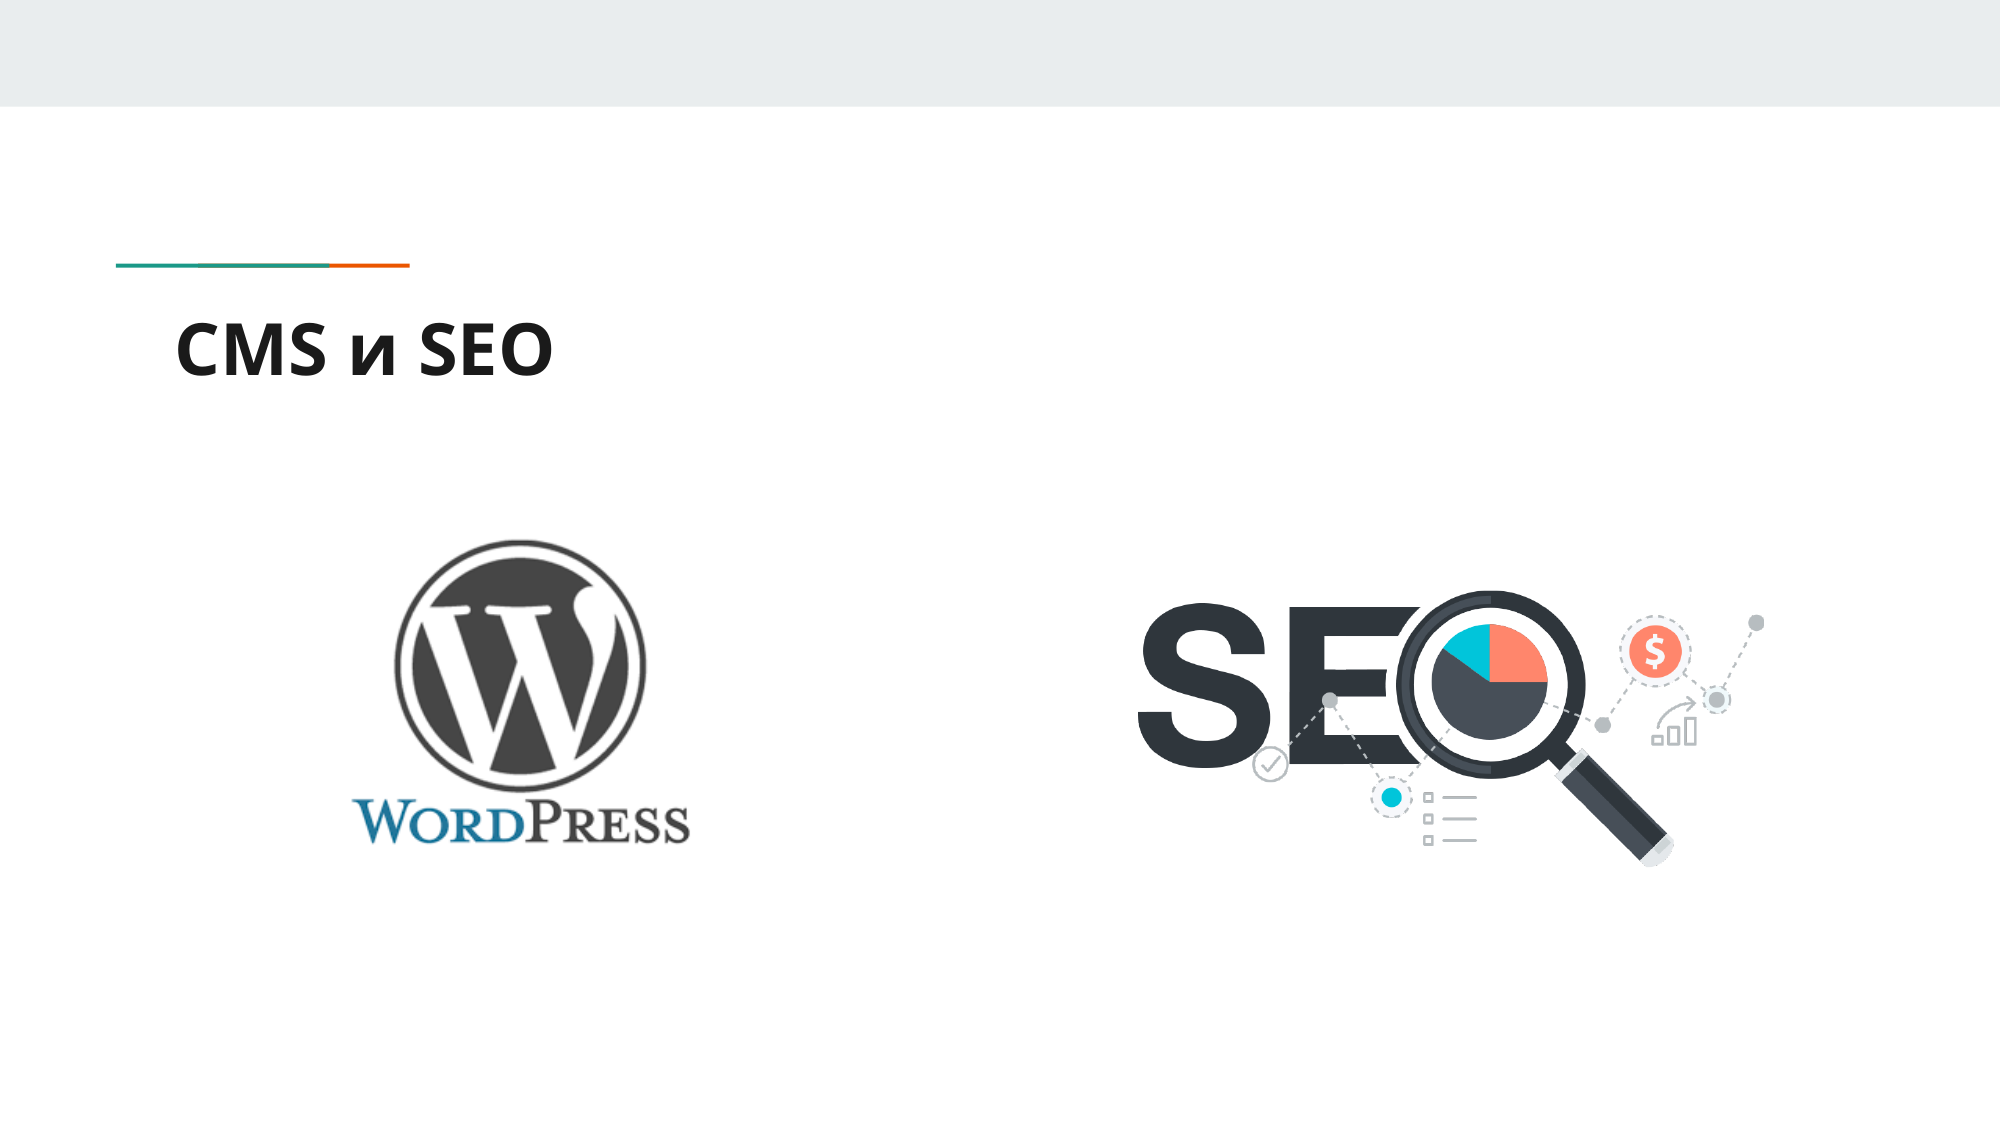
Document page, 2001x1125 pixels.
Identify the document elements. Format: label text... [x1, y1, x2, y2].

picture [1124, 583, 1771, 874]
title CMS и SEO [159, 288, 1842, 406]
picture [341, 530, 702, 874]
